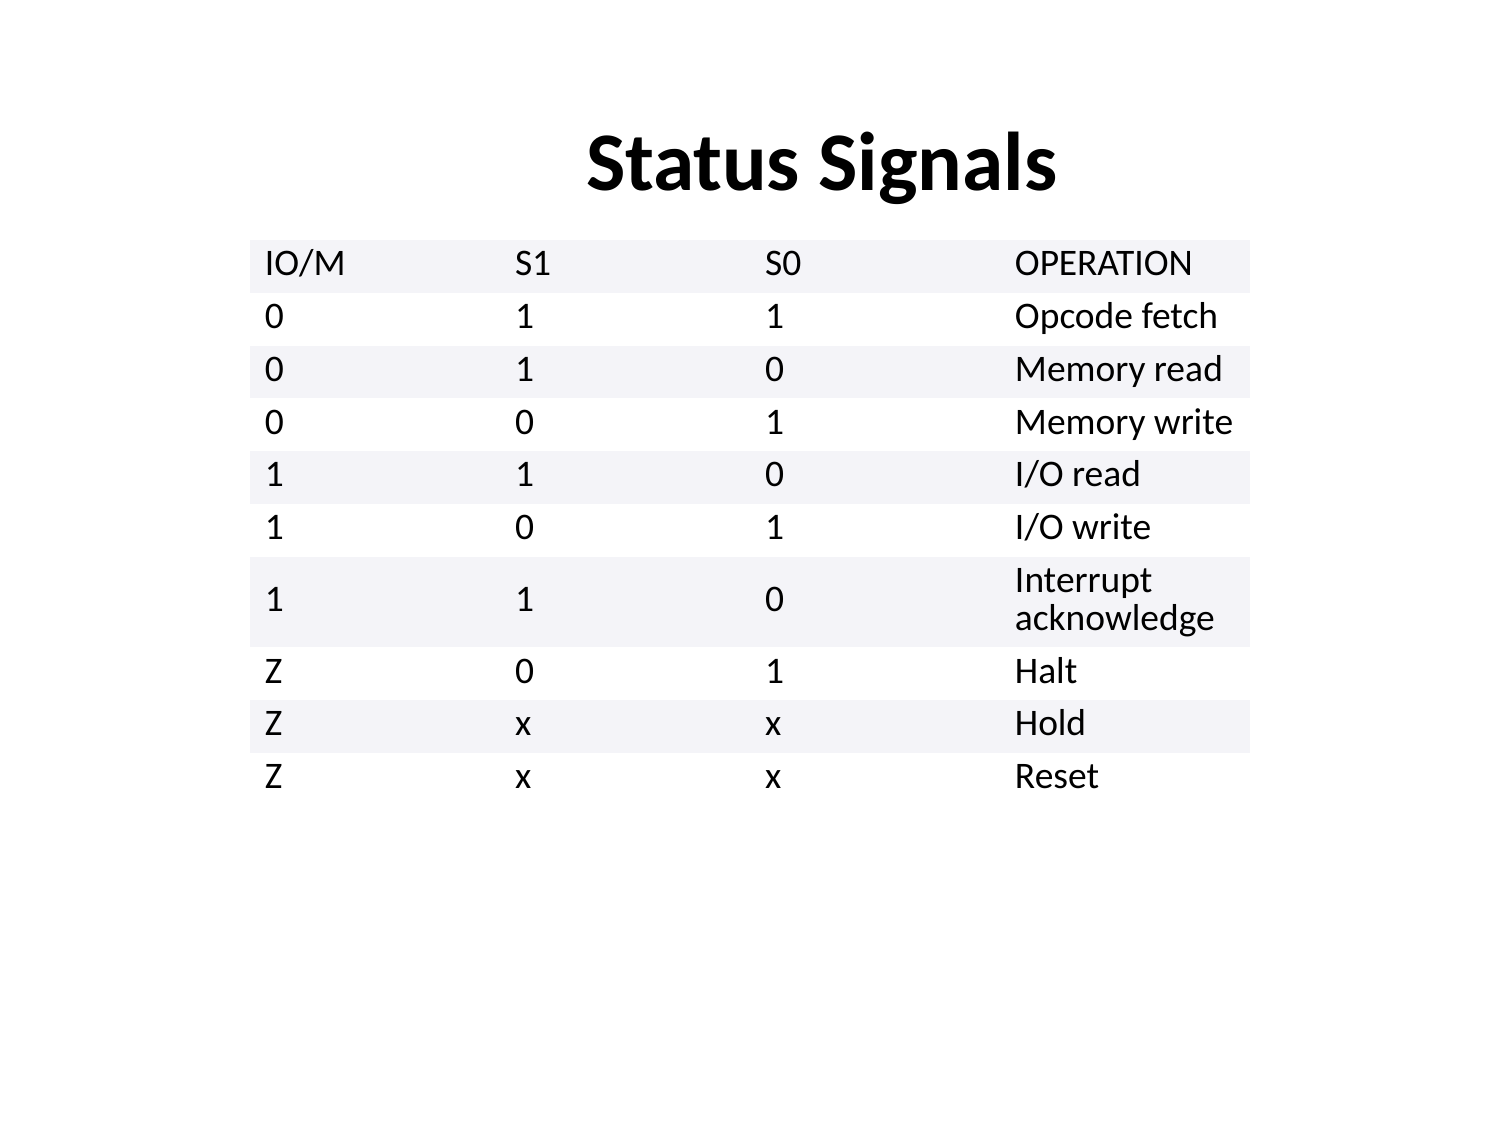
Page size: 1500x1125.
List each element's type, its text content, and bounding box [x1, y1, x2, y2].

table_cell I/O read [1000, 451, 1250, 504]
table_cell 1 [750, 398, 1000, 451]
table_cell 1 [250, 451, 500, 504]
table_cell Z [250, 700, 500, 753]
table_cell 0 [750, 346, 1000, 398]
table_cell 1 [500, 346, 750, 398]
table_cell Memory read [1000, 346, 1250, 398]
table_cell 1 [500, 557, 750, 647]
table_cell Interrupt acknowledge [1000, 557, 1250, 647]
table_cell 1 [250, 557, 500, 647]
table_cell 0 [250, 398, 500, 451]
table_cell Hold [1000, 700, 1250, 753]
table_cell 0 [250, 293, 500, 346]
table_cell x [750, 700, 1000, 753]
table_cell Opcode fetch [1000, 293, 1250, 346]
table_cell 1 [750, 293, 1000, 346]
text_box Status Signals [474, 99, 1188, 215]
table_cell I/O write [1000, 504, 1250, 557]
table_cell 1 [750, 504, 1000, 557]
table_cell x [500, 700, 750, 753]
table_header OPERATION [1000, 240, 1250, 293]
table_cell Z [250, 753, 500, 806]
table_cell x [750, 753, 1000, 806]
table_cell 1 [500, 451, 750, 504]
table_cell 1 [500, 293, 750, 346]
table_header S0 [750, 240, 1000, 293]
table_header S1 [500, 240, 750, 293]
table_cell 0 [500, 647, 750, 700]
table_cell 0 [750, 557, 1000, 647]
table_cell Reset [1000, 753, 1250, 806]
table_cell x [500, 753, 750, 806]
table_cell Memory write [1000, 398, 1250, 451]
table_cell 1 [750, 647, 1000, 700]
table_cell Halt [1000, 647, 1250, 700]
table_cell 1 [250, 504, 500, 557]
table_cell Z [250, 647, 500, 700]
table_cell 0 [250, 346, 500, 398]
table_header IO/M [250, 240, 500, 293]
table_cell 0 [500, 398, 750, 451]
table_cell 0 [500, 504, 750, 557]
table_cell 0 [750, 451, 1000, 504]
